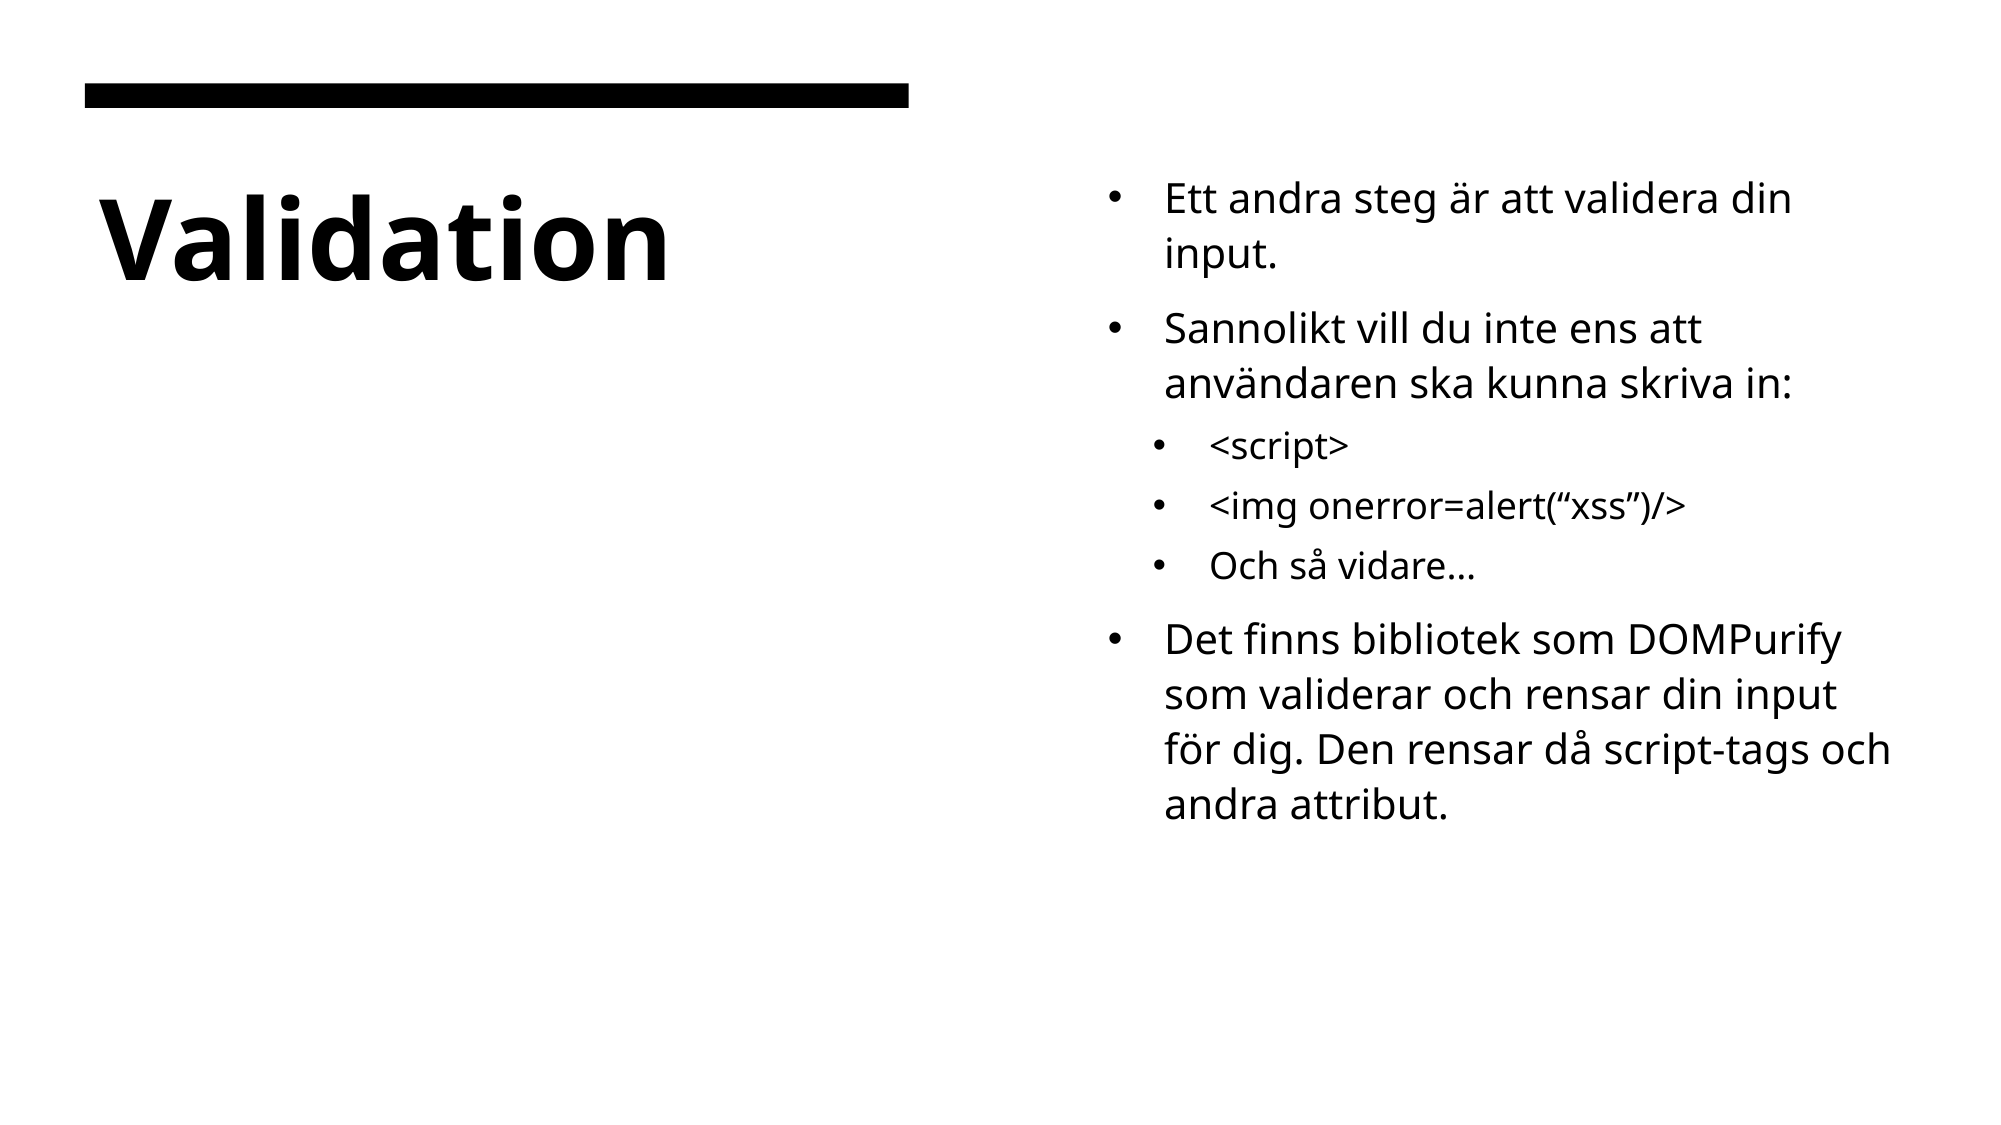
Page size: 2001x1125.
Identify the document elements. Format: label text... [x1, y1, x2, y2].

list Ett andra steg är att validera din input. Sannolikt vill du inte ens att användaren ska kunna skriva in: <script> <img onerror=alert(“xss”)/> Och så vidare… Det finns bibliotek som DOMPurify som validerar och rensar din input för dig. Den rensar då script-tags och andra attribut. [1092, 158, 1917, 958]
title Validation [84, 160, 909, 960]
